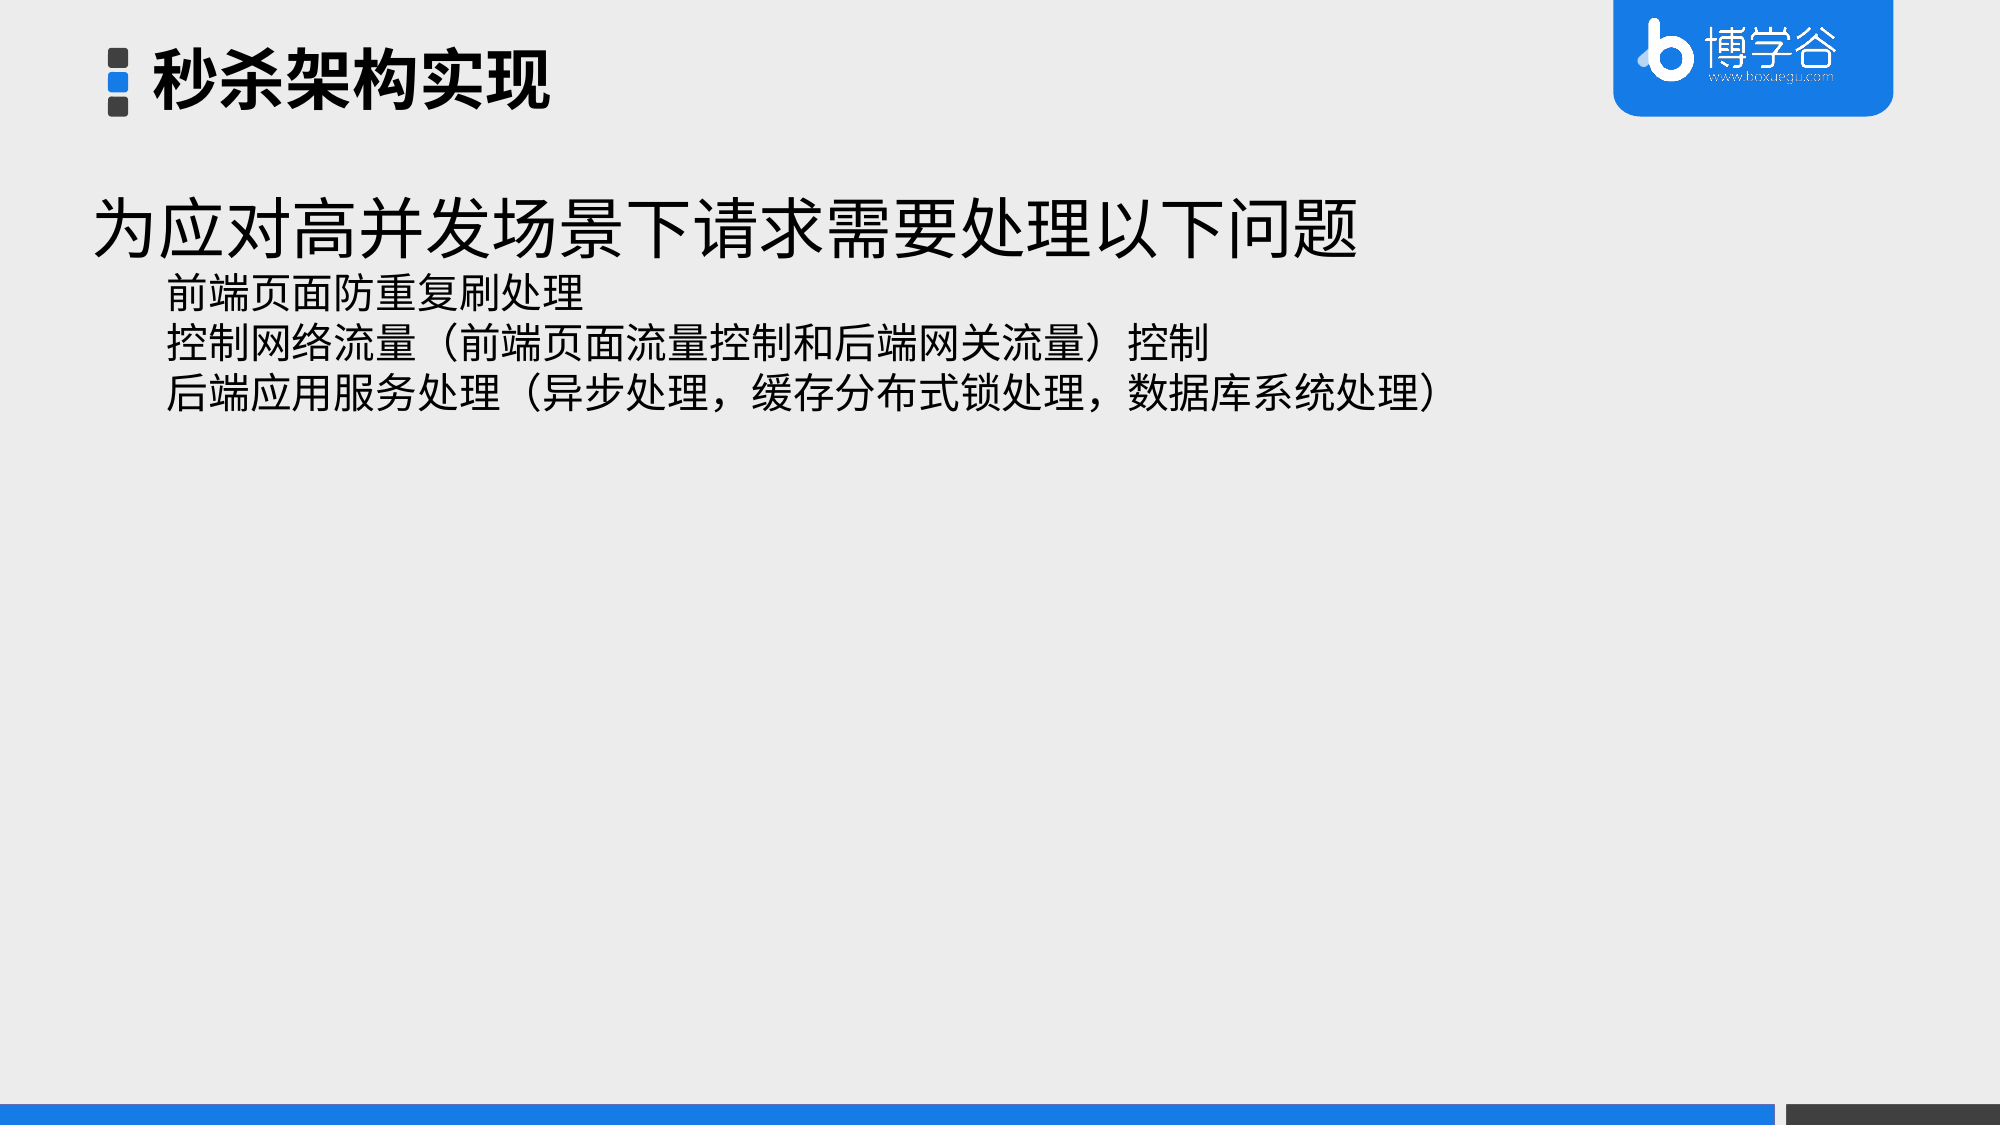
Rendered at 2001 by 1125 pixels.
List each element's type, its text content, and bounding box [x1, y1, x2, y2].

list 为应对高并发场景下请求需要处理以下问题 前端页面防重复刷处理 控制网络流量（前端页面流量控制和后端网关流量）控制 后端应用服务处理（异步处理，缓存分布式锁处理，数据库系统处理） [76, 179, 1758, 992]
picture [1633, 0, 2001, 169]
title 秒杀架构实现 [137, 30, 1003, 166]
